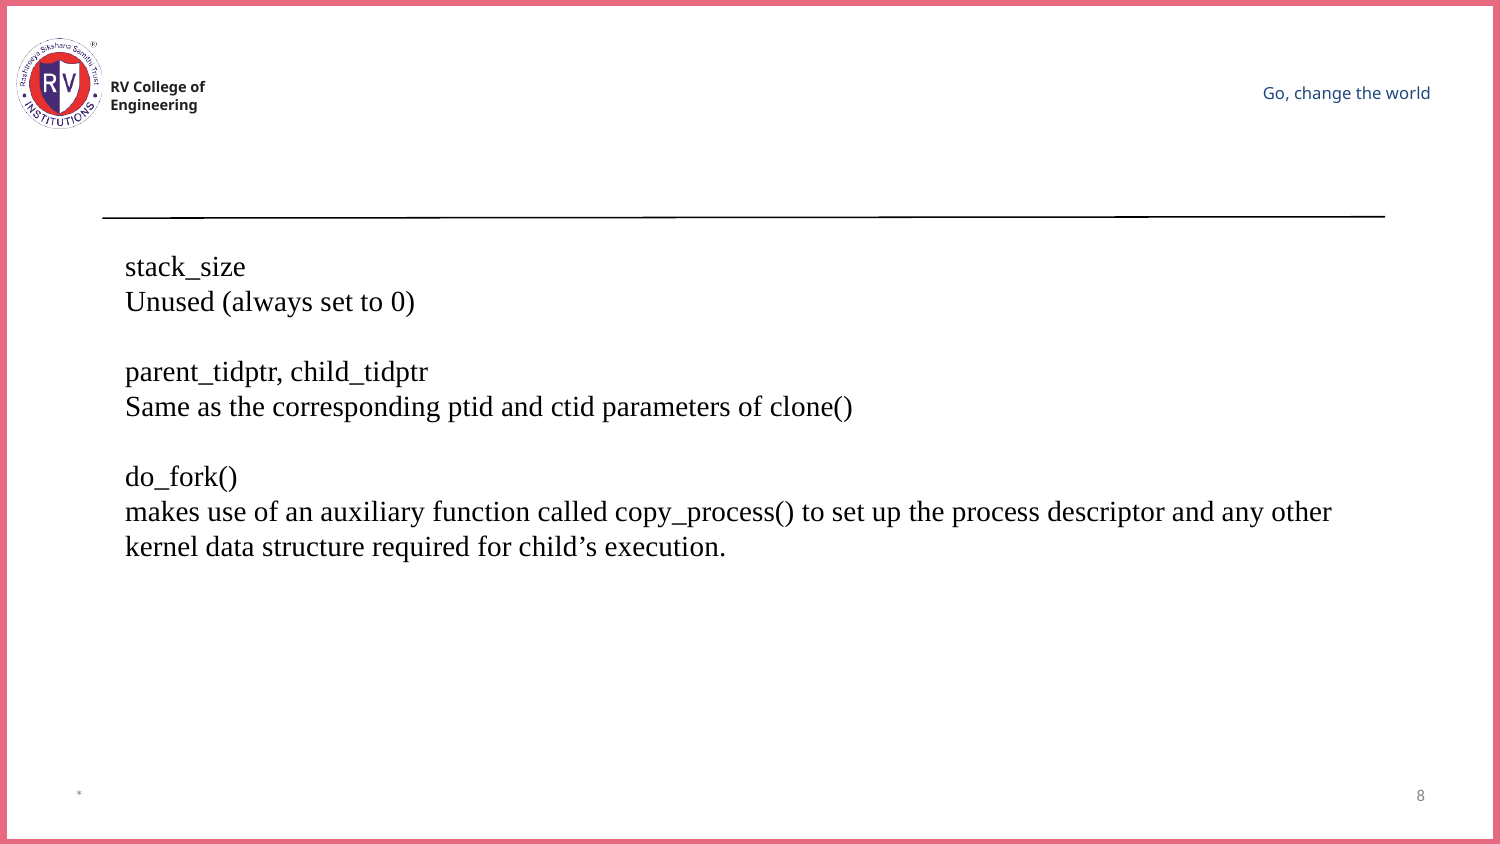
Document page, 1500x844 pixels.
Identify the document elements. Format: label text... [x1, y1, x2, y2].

text_box RV College of Engineering [110, 75, 244, 114]
text_box 8 [1080, 784, 1426, 805]
text_box * [75, 785, 421, 806]
text_box [16, 38, 103, 129]
text_box Go, change the world [1156, 83, 1432, 104]
text_box stack_size Unused (always set to 0) parent_tidptr, child_tidptr Same as the corresponding ptid and ctid parameters of clone() do_fork() makes use of an auxiliary function called copy_process() to set up the process descriptor and any other kernel data structure required for child’s execution. [110, 240, 1379, 570]
